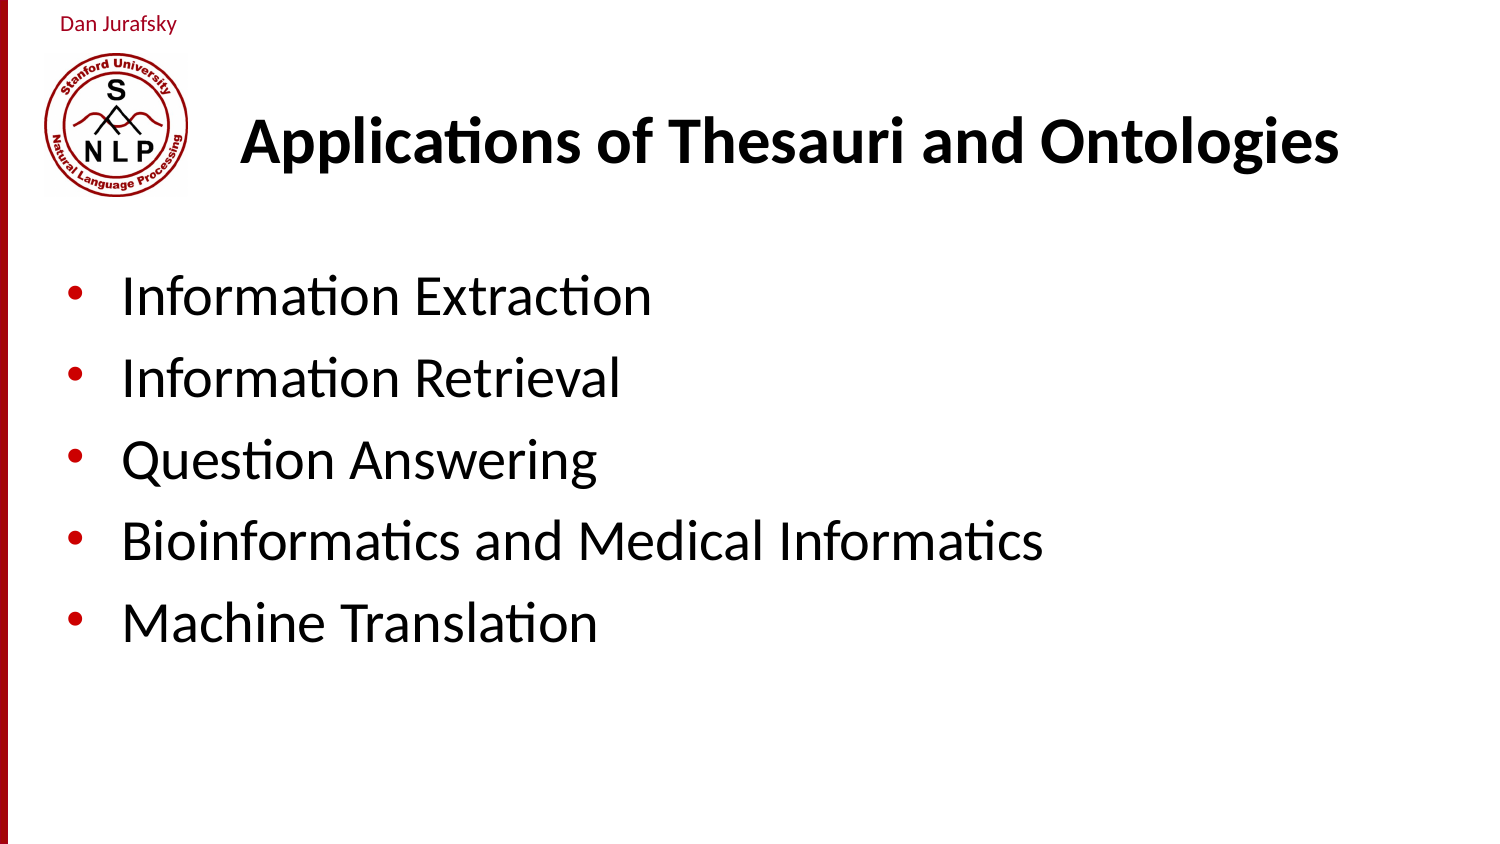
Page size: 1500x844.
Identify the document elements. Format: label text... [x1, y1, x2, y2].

list Information Extraction Information Retrieval Question Answering Bioinformatics and Medical Informatics Machine Translation [50, 249, 1450, 760]
picture [44, 53, 188, 197]
title Applications of Thesauri and Ontologies [225, 62, 1450, 185]
